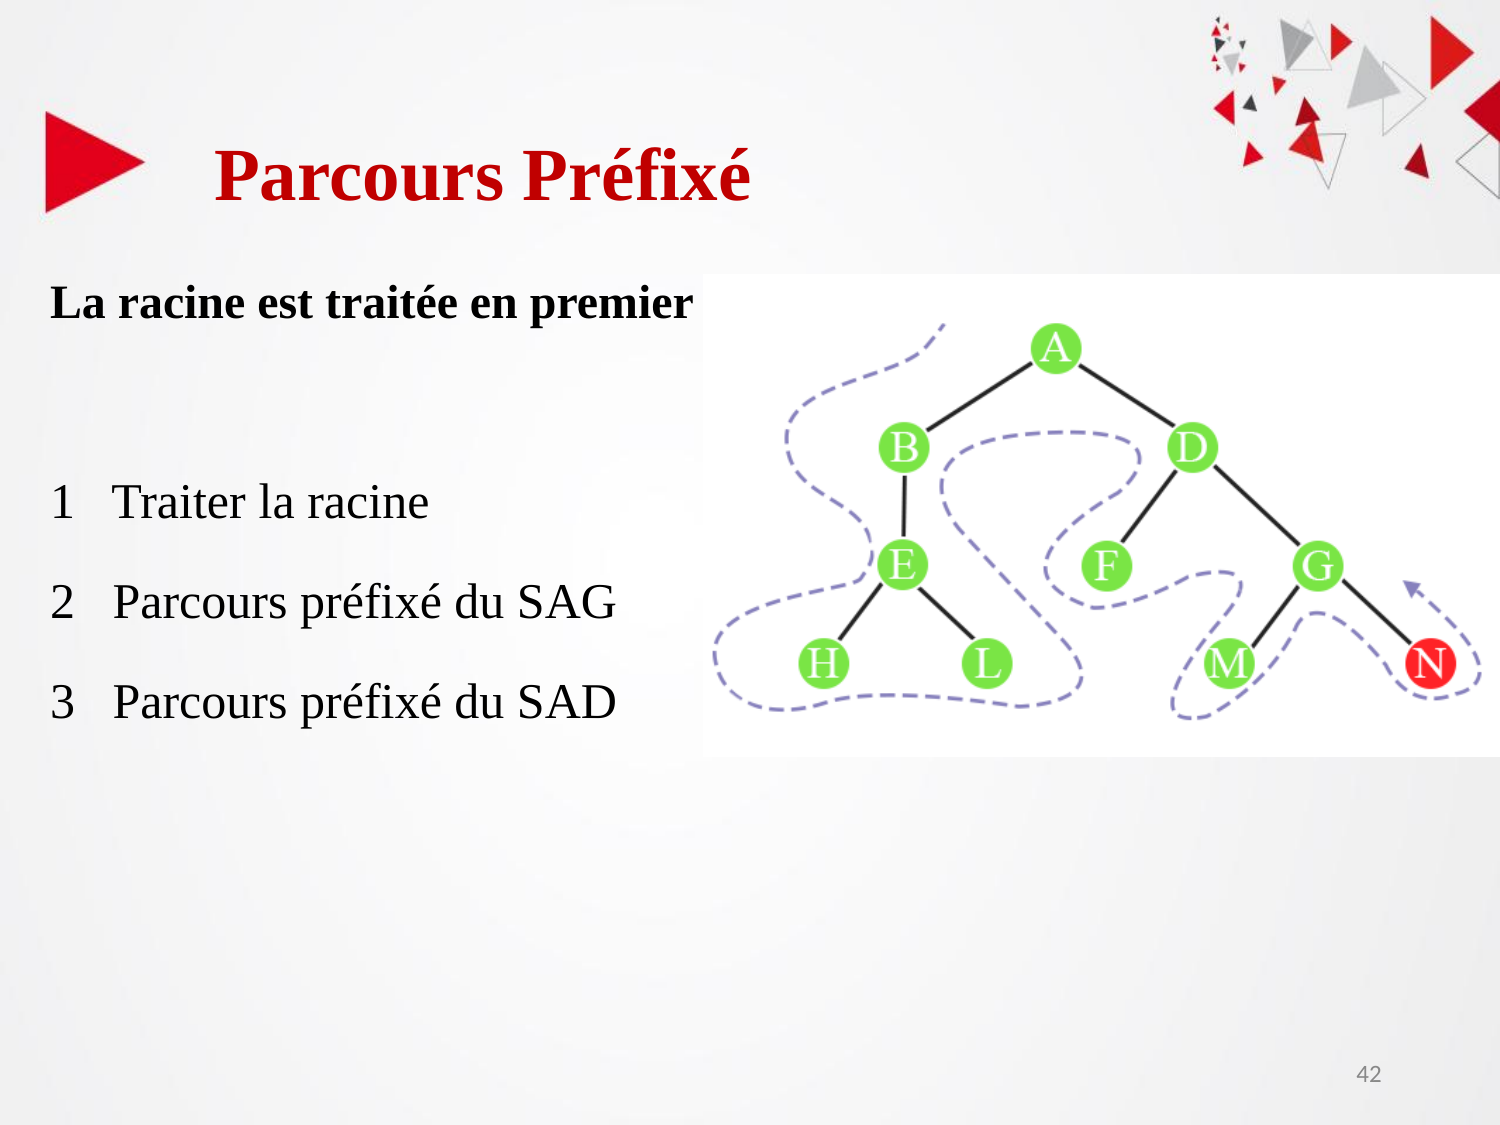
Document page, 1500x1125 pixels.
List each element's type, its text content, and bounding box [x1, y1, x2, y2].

picture [0, 0, 1500, 1125]
slide_number 42 [1059, 1042, 1397, 1103]
text_box La racine est traitée en premier 1 Traiter la racine 2 Parcours préfixé du SAG 3 Parcours préfixé du SAD [35, 234, 1500, 949]
picture [702, 274, 1500, 757]
text_box Parcours Préfixé [199, 117, 773, 269]
